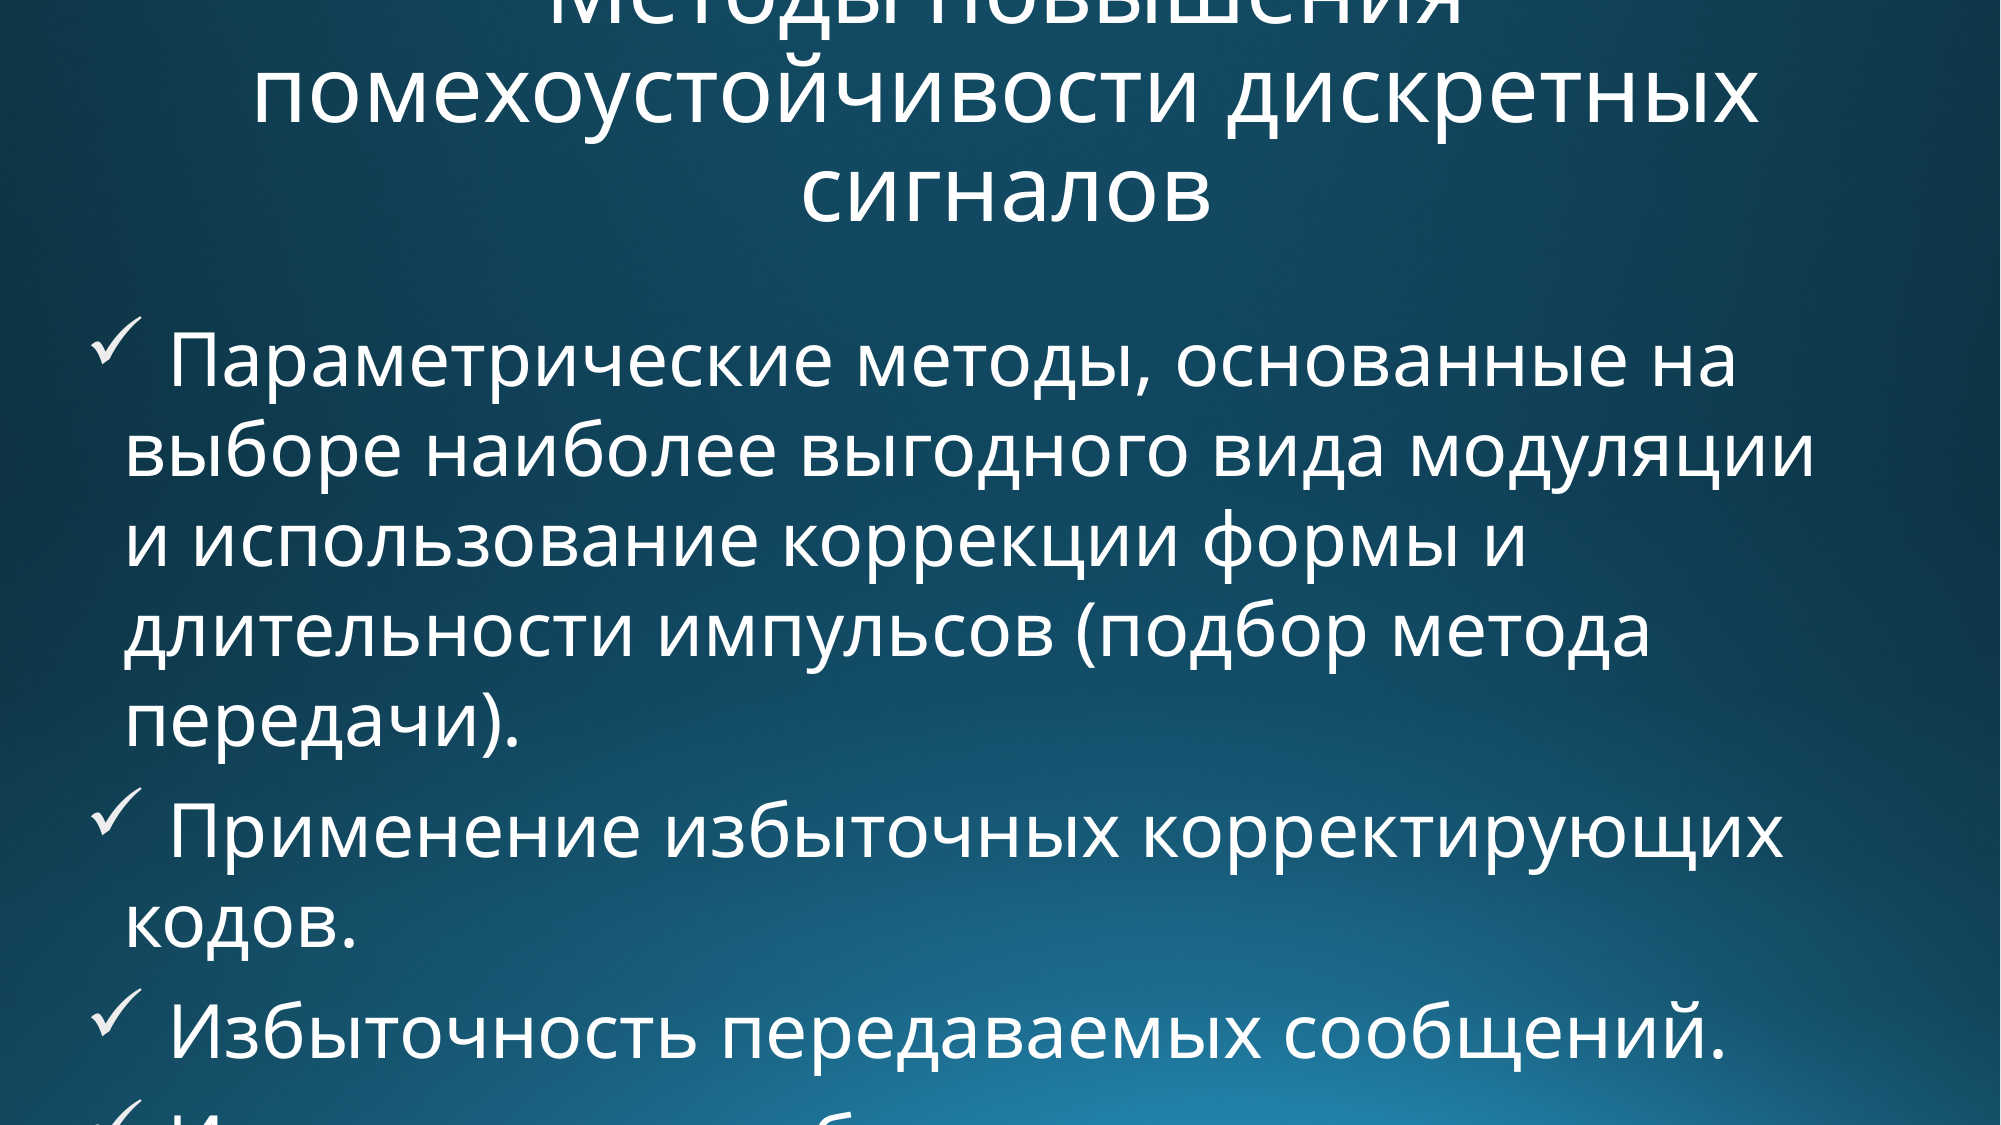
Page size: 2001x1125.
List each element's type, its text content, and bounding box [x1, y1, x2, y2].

title Методы повышения помехоустойчивости дискретных сигналов [87, 73, 1926, 249]
list Параметрические методы, основанные на выборе наиболее выгодного вида модуляции и использование коррекции формы и длительности импульсов (подбор метода передачи). Применение избыточных корректирующих кодов. Избыточность передаваемых сообщений. Использование обратного канала. [70, 304, 1869, 1050]
picture [0, 0, 2001, 1125]
